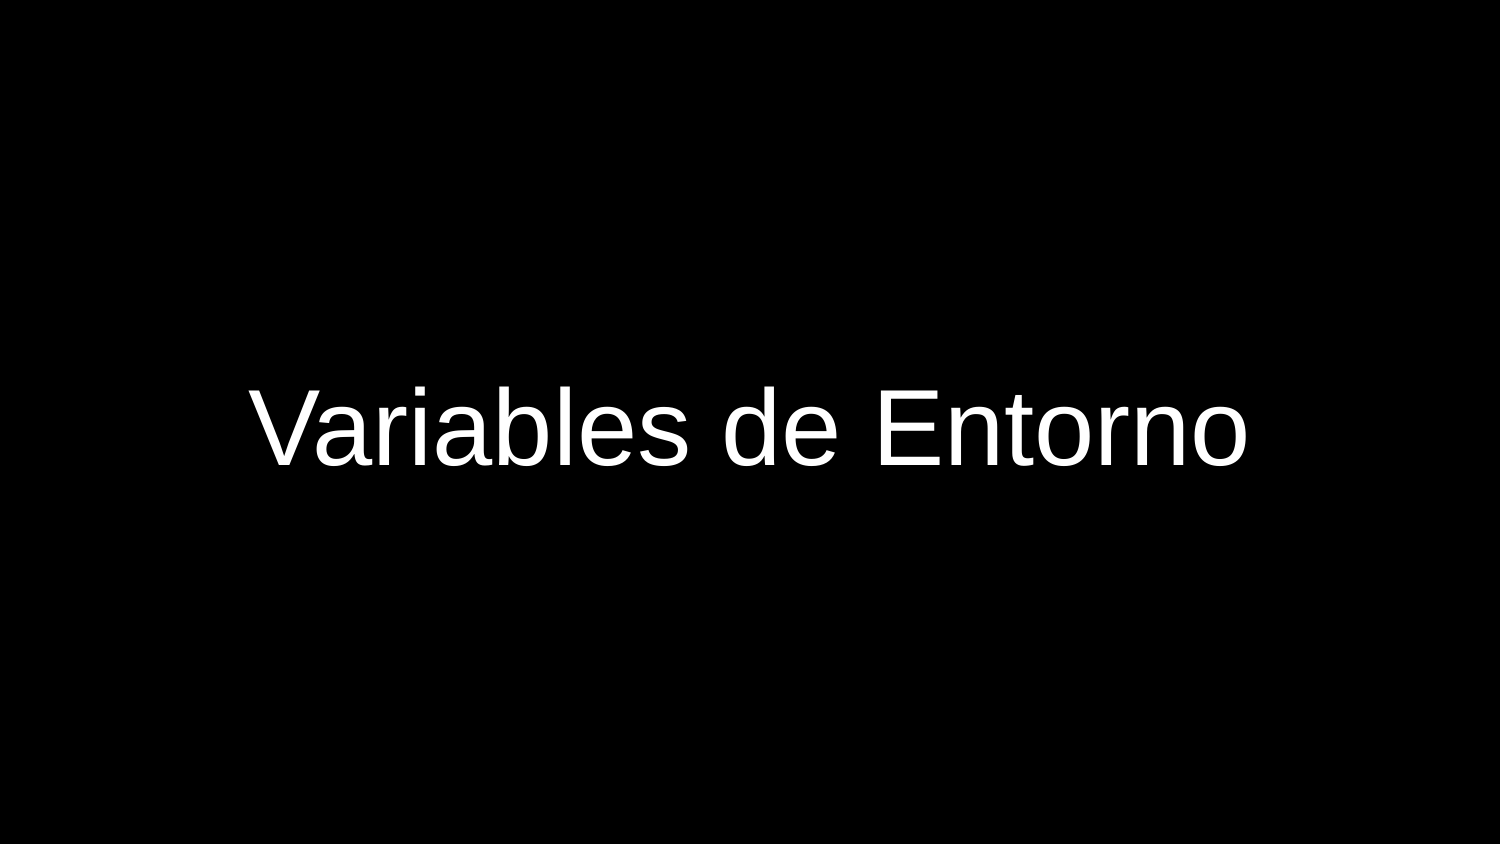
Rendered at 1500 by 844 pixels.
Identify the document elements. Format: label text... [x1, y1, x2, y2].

title Variables de Entorno [51, 253, 1449, 591]
